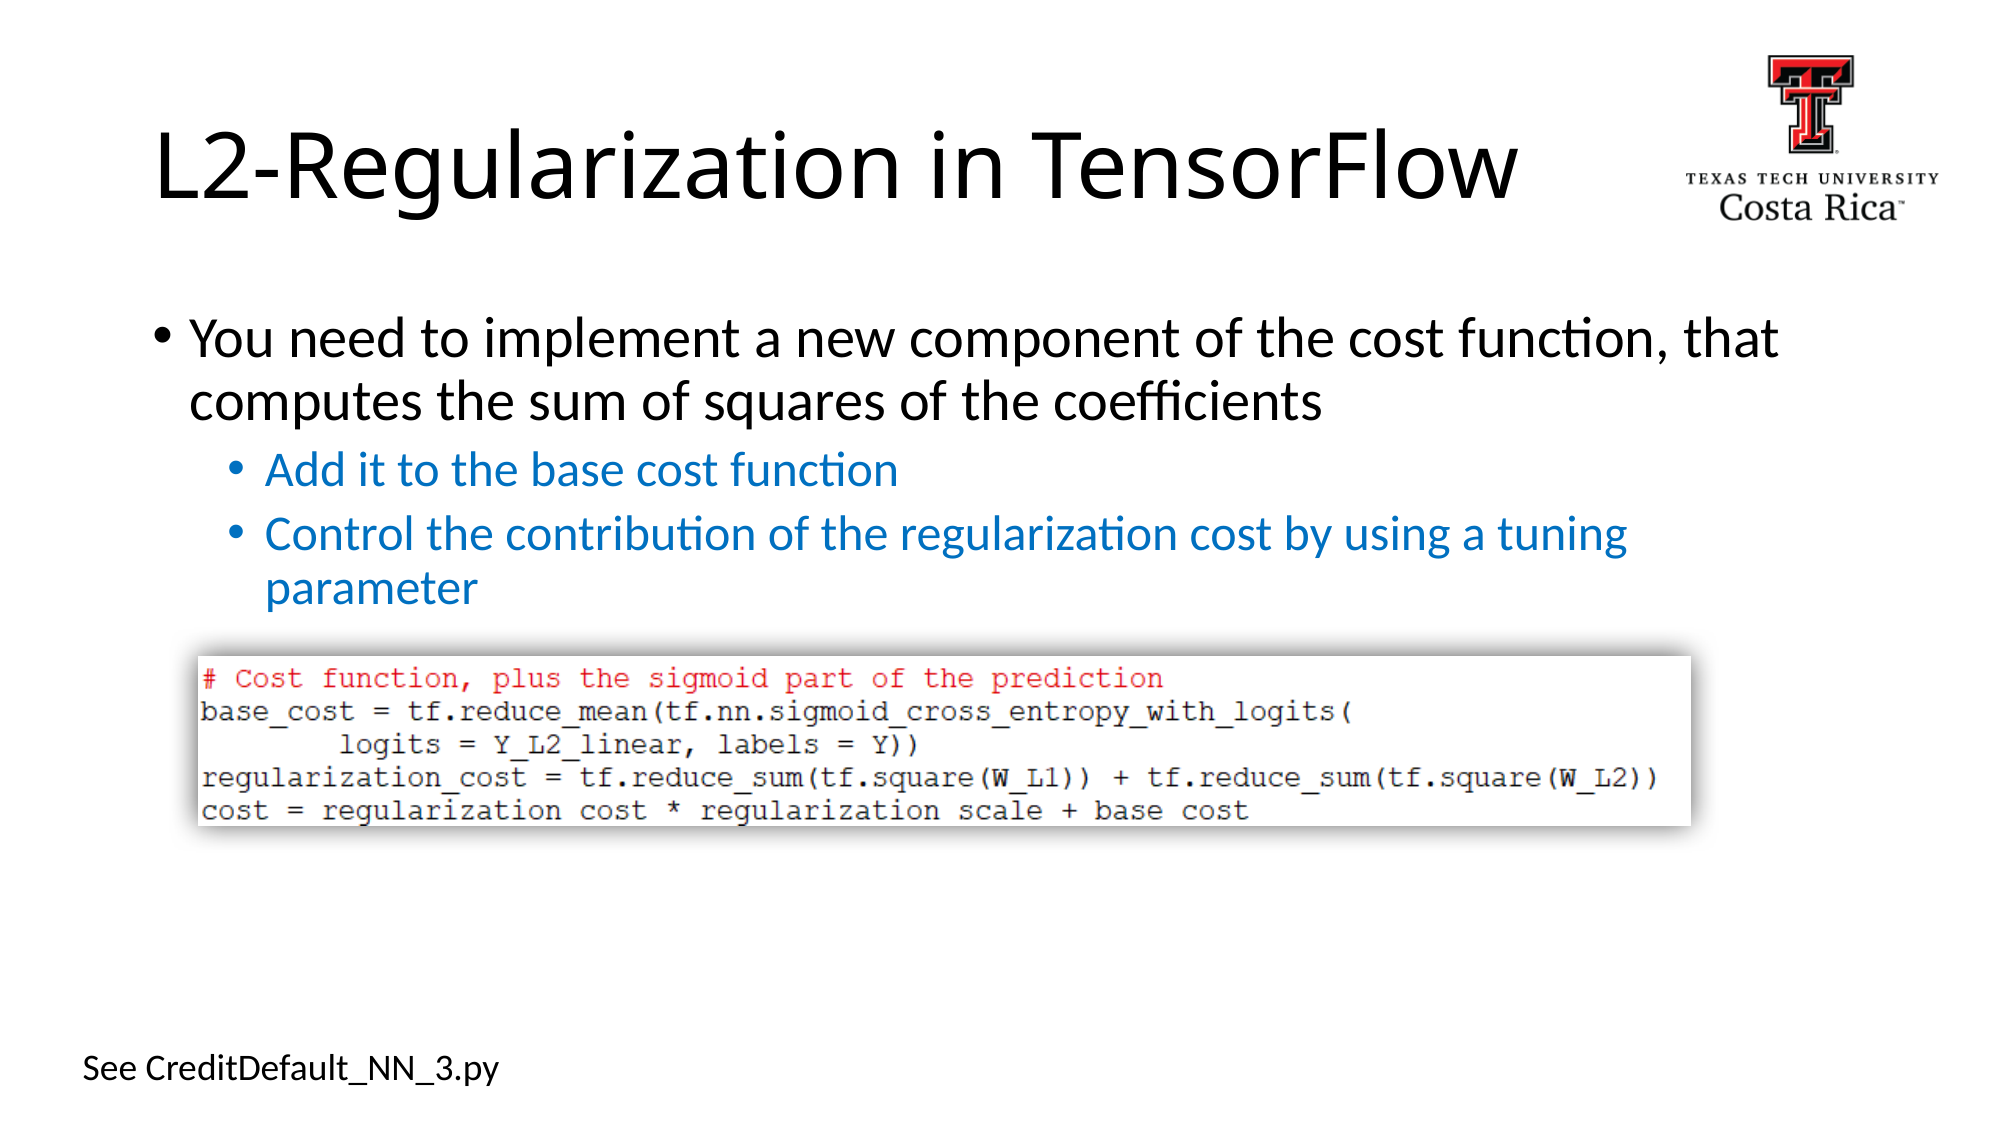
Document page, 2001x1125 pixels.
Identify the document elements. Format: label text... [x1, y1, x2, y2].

text_box See CreditDefault_NN_3.py [67, 1035, 562, 1096]
picture [1664, 30, 1964, 251]
picture [198, 656, 1691, 826]
list You need to implement a new component of the cost function, that computes the sum of squares of the coefficients Add it to the base cost function Control the contribution of the regularization cost by using a tuning parameter [137, 299, 1863, 1014]
title L2-Regularization in TensorFlow [137, 59, 1863, 278]
